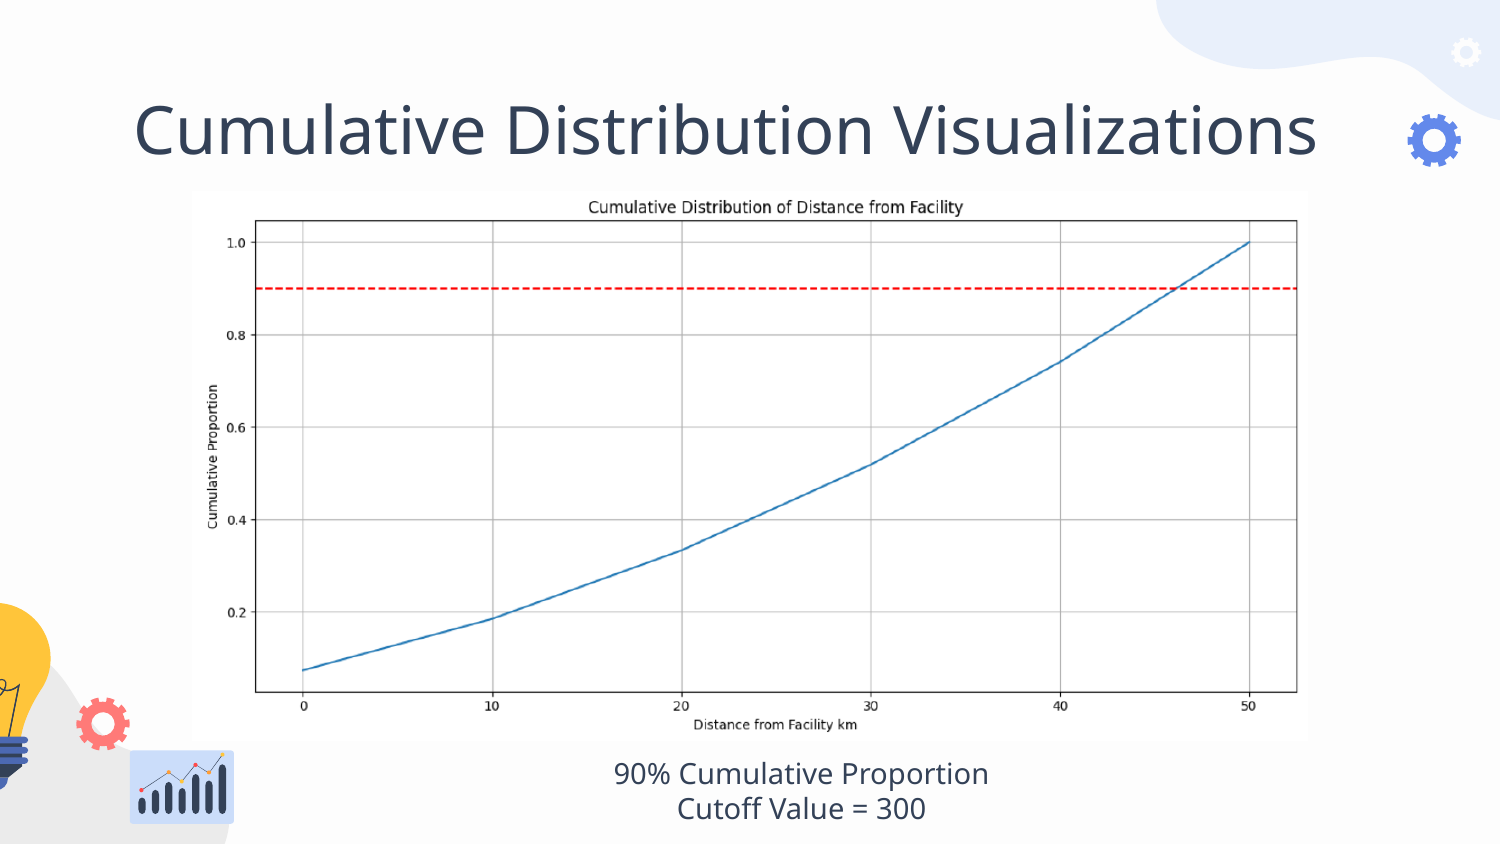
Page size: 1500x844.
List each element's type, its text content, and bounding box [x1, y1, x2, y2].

picture [191, 191, 1309, 741]
title Cumulative Distribution Visualizations [118, 72, 1382, 167]
text_box 90% Cumulative Proportion Cutoff Value = 300 [414, 750, 1190, 808]
